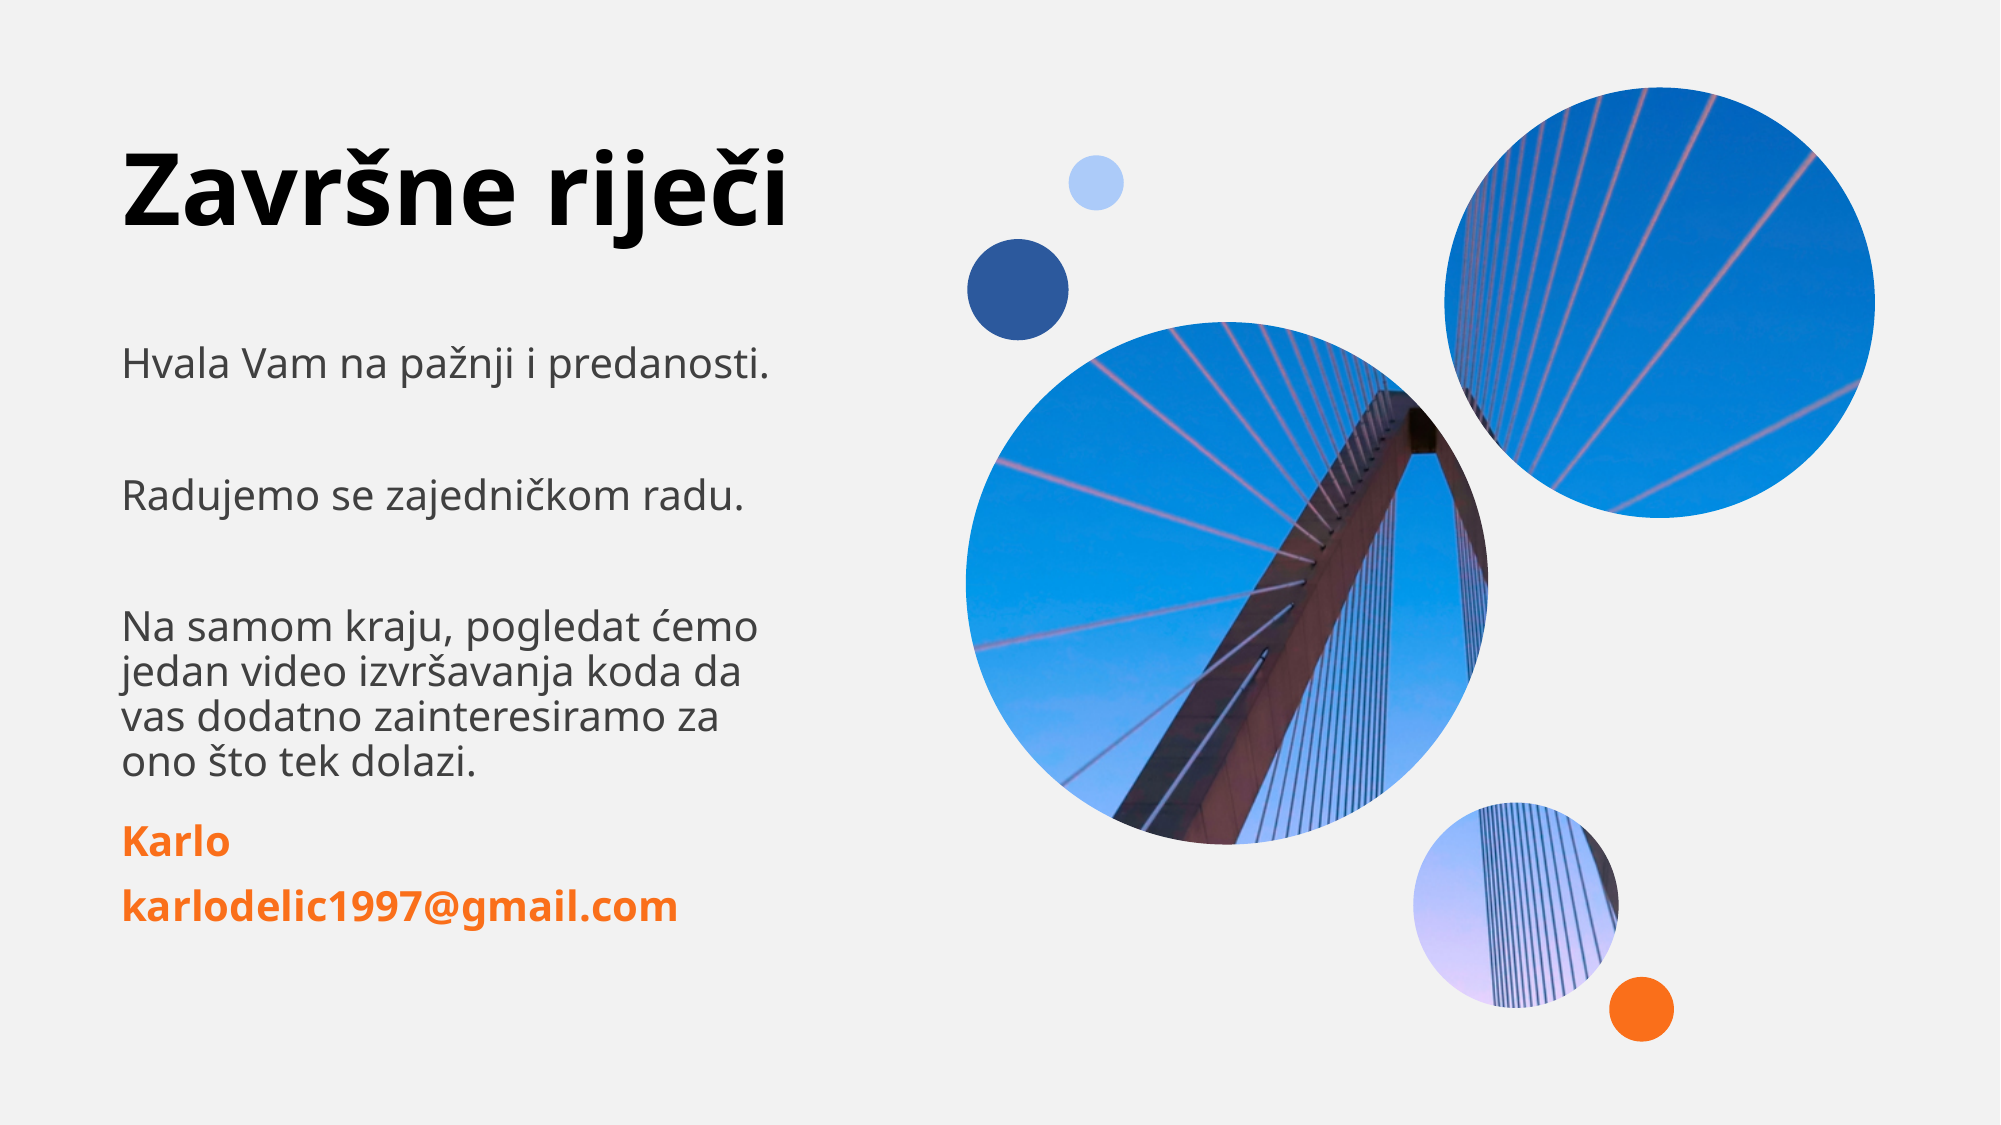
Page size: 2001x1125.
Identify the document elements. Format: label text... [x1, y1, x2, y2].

list Hvala Vam na pažnji i predanosti. Radujemo se zajedničkom radu. Na samom kraju, pogledat ćemo jedan video izvršavanja koda da vas dodatno zainteresiramo za ono što tek dolazi. [106, 335, 786, 771]
picture [965, 87, 1875, 1008]
title Završne riječi [108, 132, 810, 269]
list Karlo karlodelic1997@gmail.com [106, 812, 786, 938]
